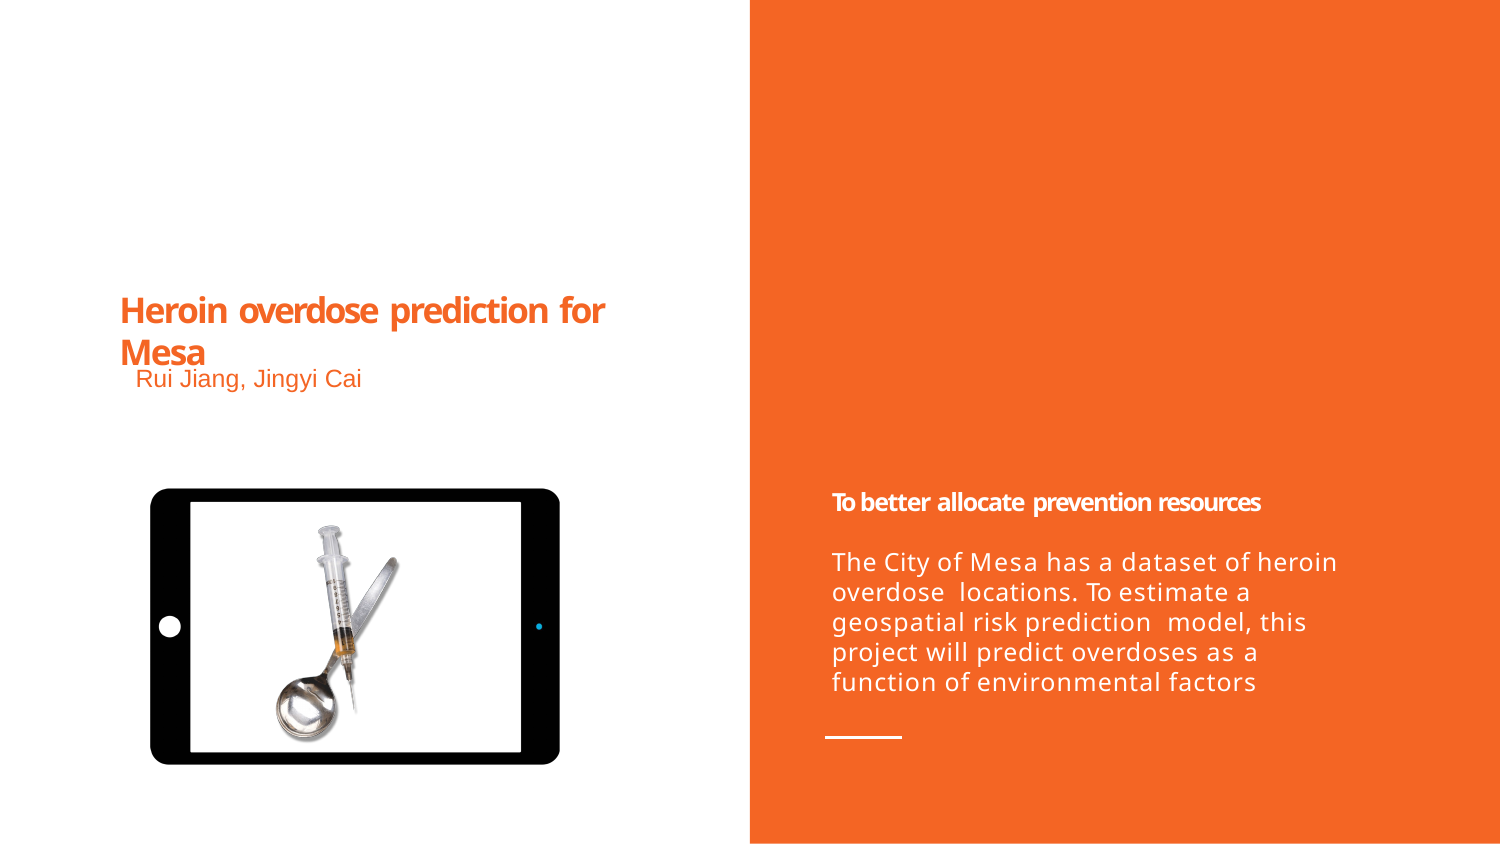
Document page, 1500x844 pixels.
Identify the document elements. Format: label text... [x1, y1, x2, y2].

text_box [749, 0, 1500, 844]
text_box Rui Jiang, Jingyi Cai [133, 360, 365, 393]
title Heroin overdose prediction for Mesa [117, 285, 701, 429]
text_box [150, 488, 560, 766]
text_box [225, 517, 461, 752]
text_box To better allocate prevention resources The City of Mesa has a dataset of heroin overdose locations. To estimate a geospatial risk prediction model, this project will predict overdoses as a function of environmental factors [829, 484, 1374, 697]
